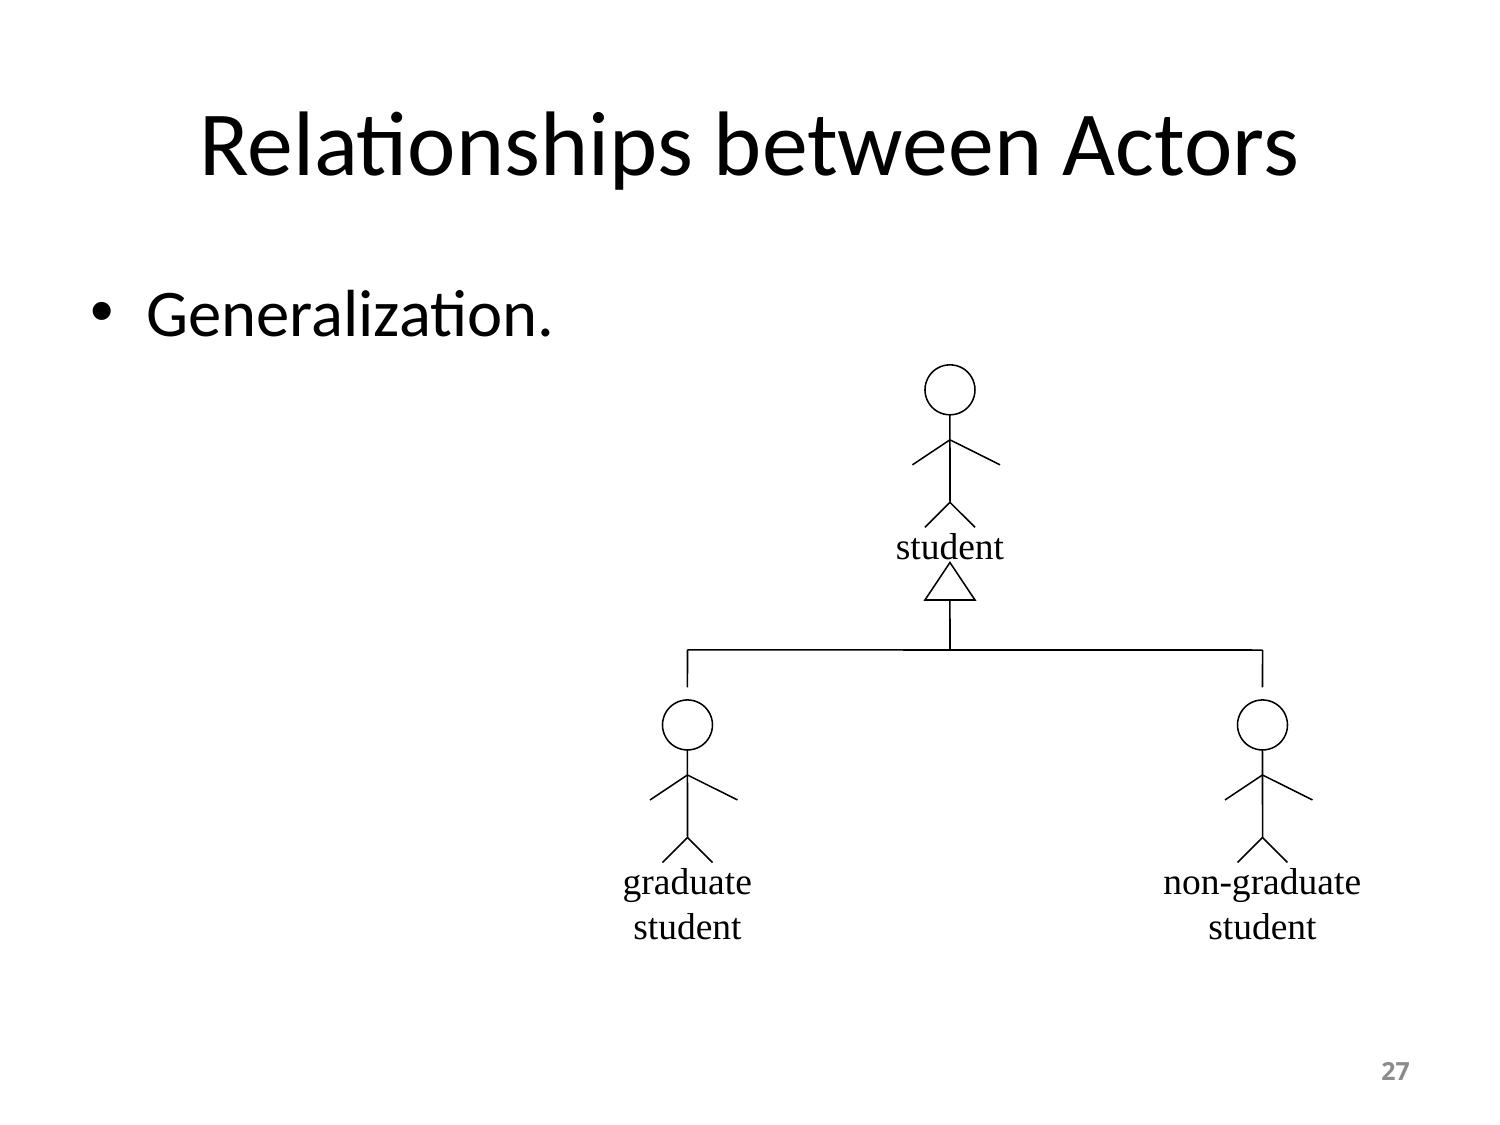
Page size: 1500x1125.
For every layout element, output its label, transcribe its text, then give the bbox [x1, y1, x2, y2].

title Relationships between Actors [75, 45, 1425, 233]
slide_number 27 [1074, 1042, 1425, 1103]
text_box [587, 364, 1388, 956]
list Generalization. [75, 262, 1425, 1005]
